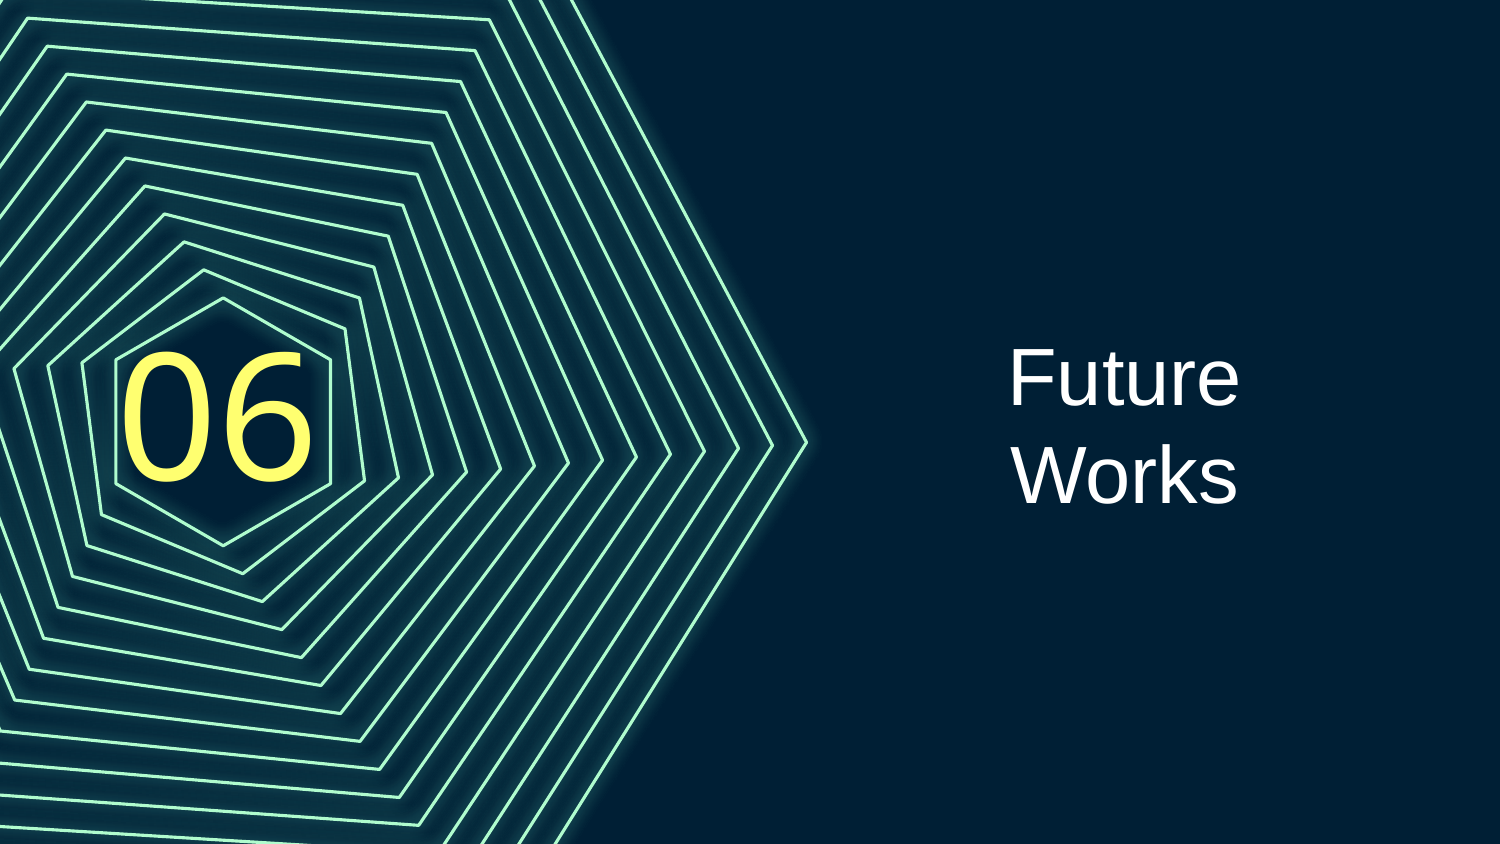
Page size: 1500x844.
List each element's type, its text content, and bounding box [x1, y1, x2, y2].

title 06 [85, 307, 350, 512]
title Future Works [886, 342, 1364, 501]
